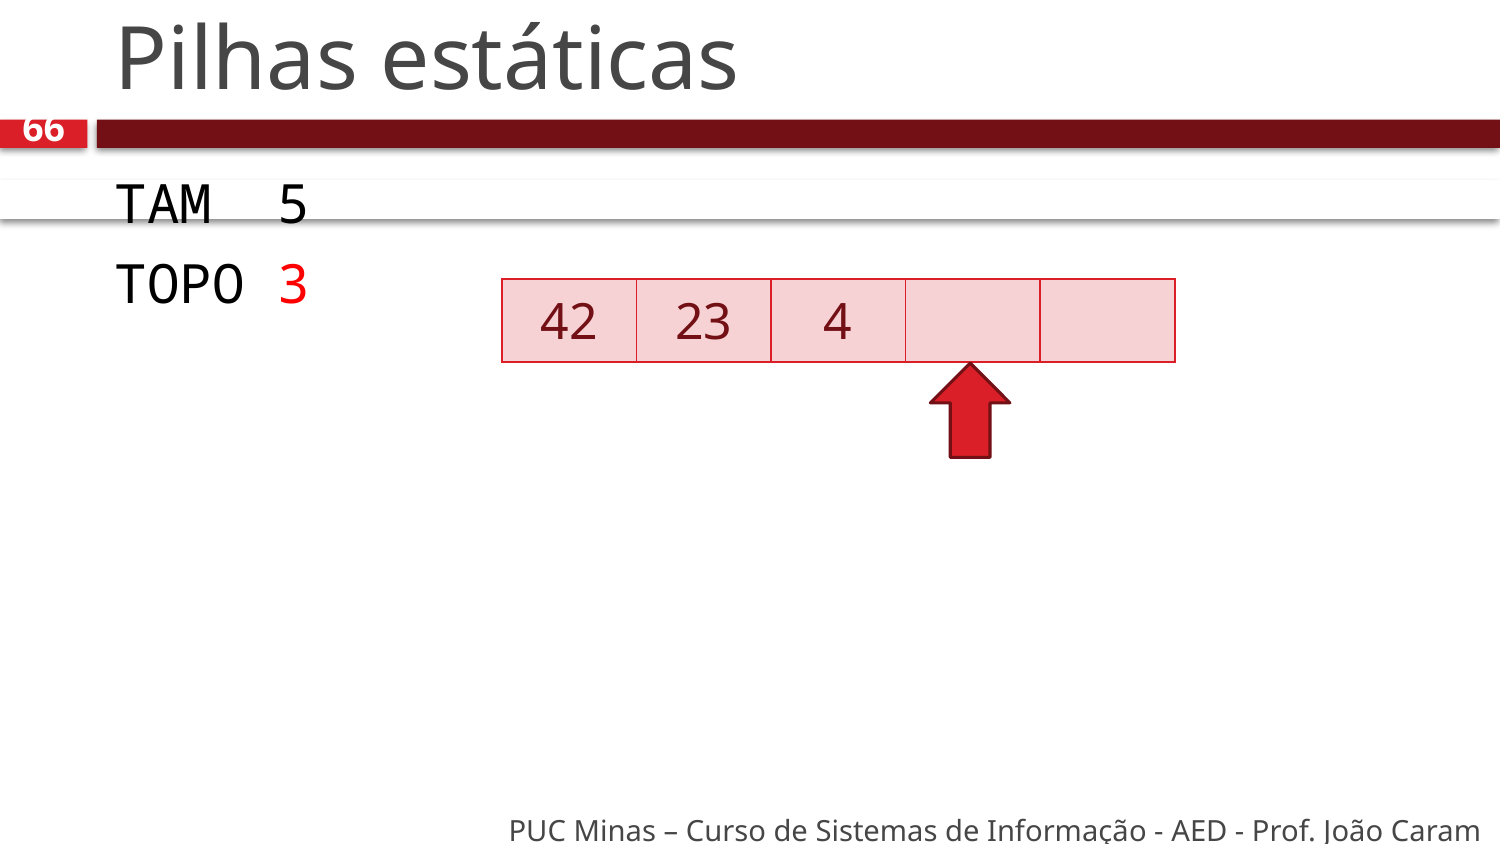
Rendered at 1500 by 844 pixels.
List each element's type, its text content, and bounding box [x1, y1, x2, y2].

table_header 4 [772, 280, 905, 361]
table_header 42 [503, 280, 636, 361]
footer PUC Minas – Curso de Sistemas de Informação - AED - Prof. João Caram [159, 807, 1497, 844]
title Pilhas estáticas [99, 19, 1483, 115]
text_box [928, 361, 1012, 459]
table_header 23 [637, 280, 770, 361]
table_header [1041, 280, 1174, 361]
table_header [906, 280, 1039, 361]
slide_number 66 [0, 114, 88, 145]
list TAM 5 TOPO 3 [99, 161, 1483, 800]
